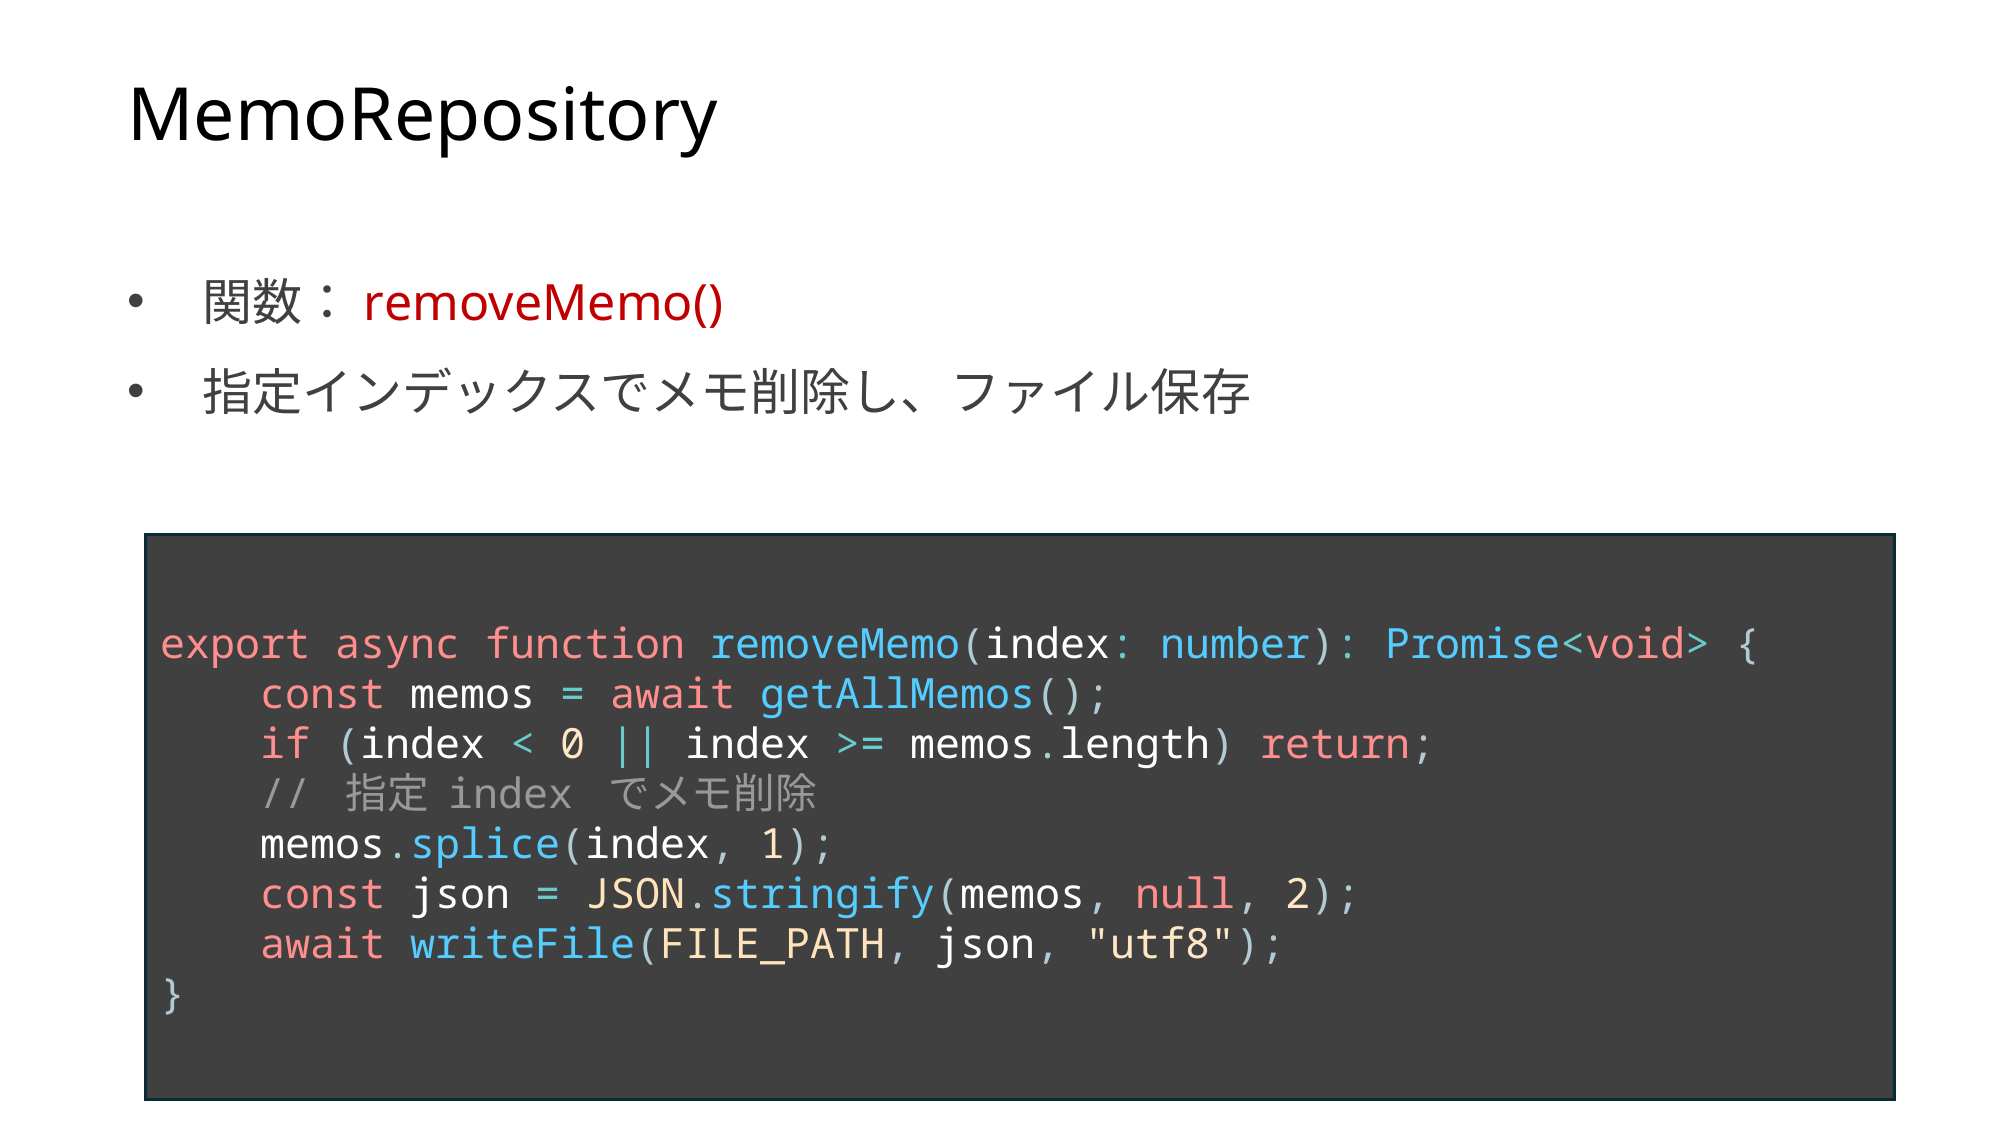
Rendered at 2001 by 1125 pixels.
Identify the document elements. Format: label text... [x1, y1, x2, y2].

title MemoRepository [112, 69, 1897, 164]
text_box export async function removeMemo(index: number): Promise<void> { const memos = await getAllMemos(); if (index < 0 || index >= memos.length) return; // 指定 index でメモ削除 memos.splice(index, 1); const json = JSON.stringify(memos, null, 2); await writeFile(FILE_PATH, json, "utf8"); } [144, 533, 1896, 1101]
text_box 関数：removeMemo() 指定インデックスでメモ削除し、ファイル保存 [112, 232, 1894, 428]
